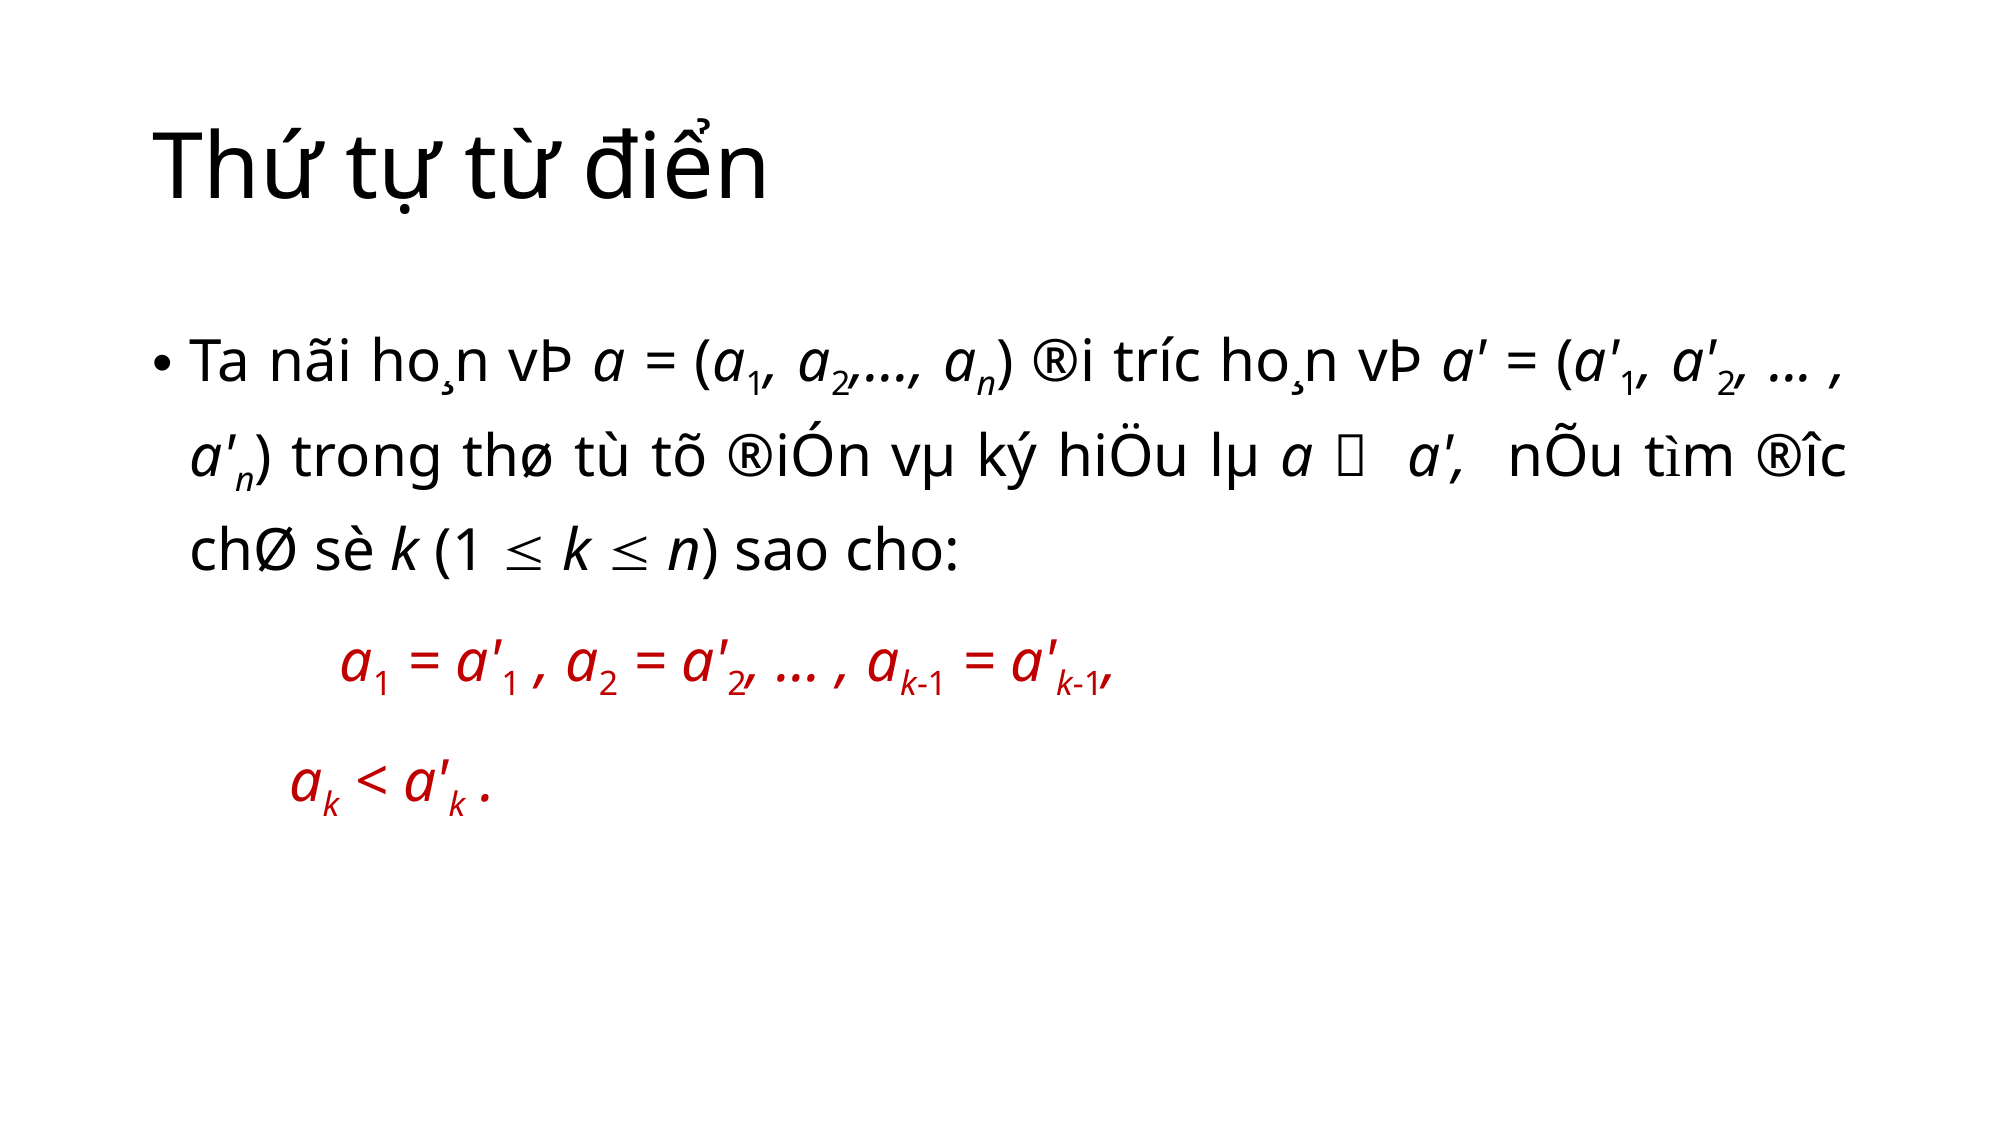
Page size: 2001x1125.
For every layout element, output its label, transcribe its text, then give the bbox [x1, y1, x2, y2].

list Ta nãi ho¸n vÞ a = (a1, a2,..., an) ®i tr­íc ho¸n vÞ a' = (a'1, a'2, ... , a'n) trong thø tù tõ ®iÓn vµ ký hiÖu lµ a  a', nÕu tìm ®­îc chØ sè k (1  k  n) sao cho: a1 = a'1 , a2 = a'2, ... , ak-1 = a'k-1, ak < a'k . [137, 299, 1863, 1014]
title Thứ tự từ điển [137, 59, 1863, 278]
